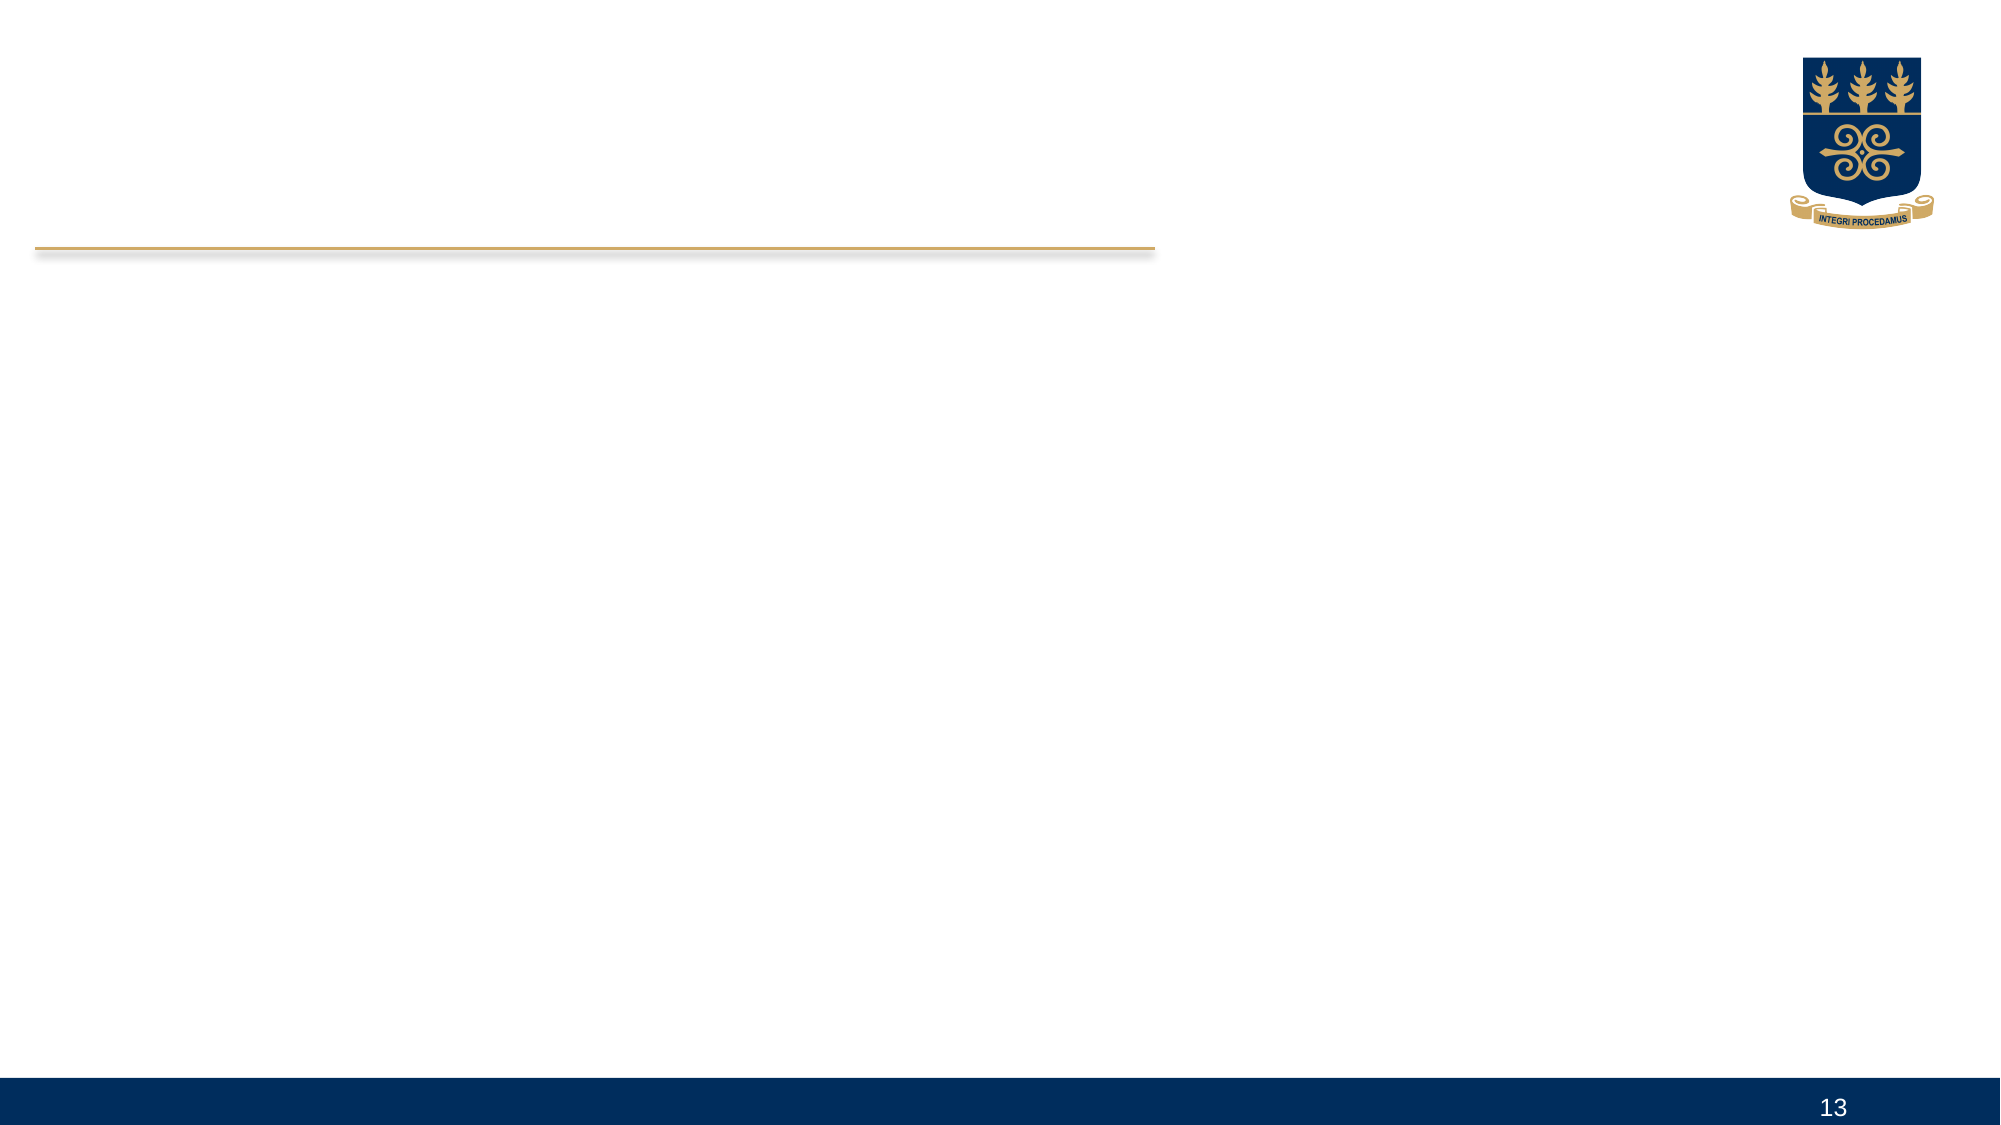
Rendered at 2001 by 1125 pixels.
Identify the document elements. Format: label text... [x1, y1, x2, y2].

slide_number 13 [1412, 1091, 1863, 1121]
picture [1774, 49, 1952, 235]
